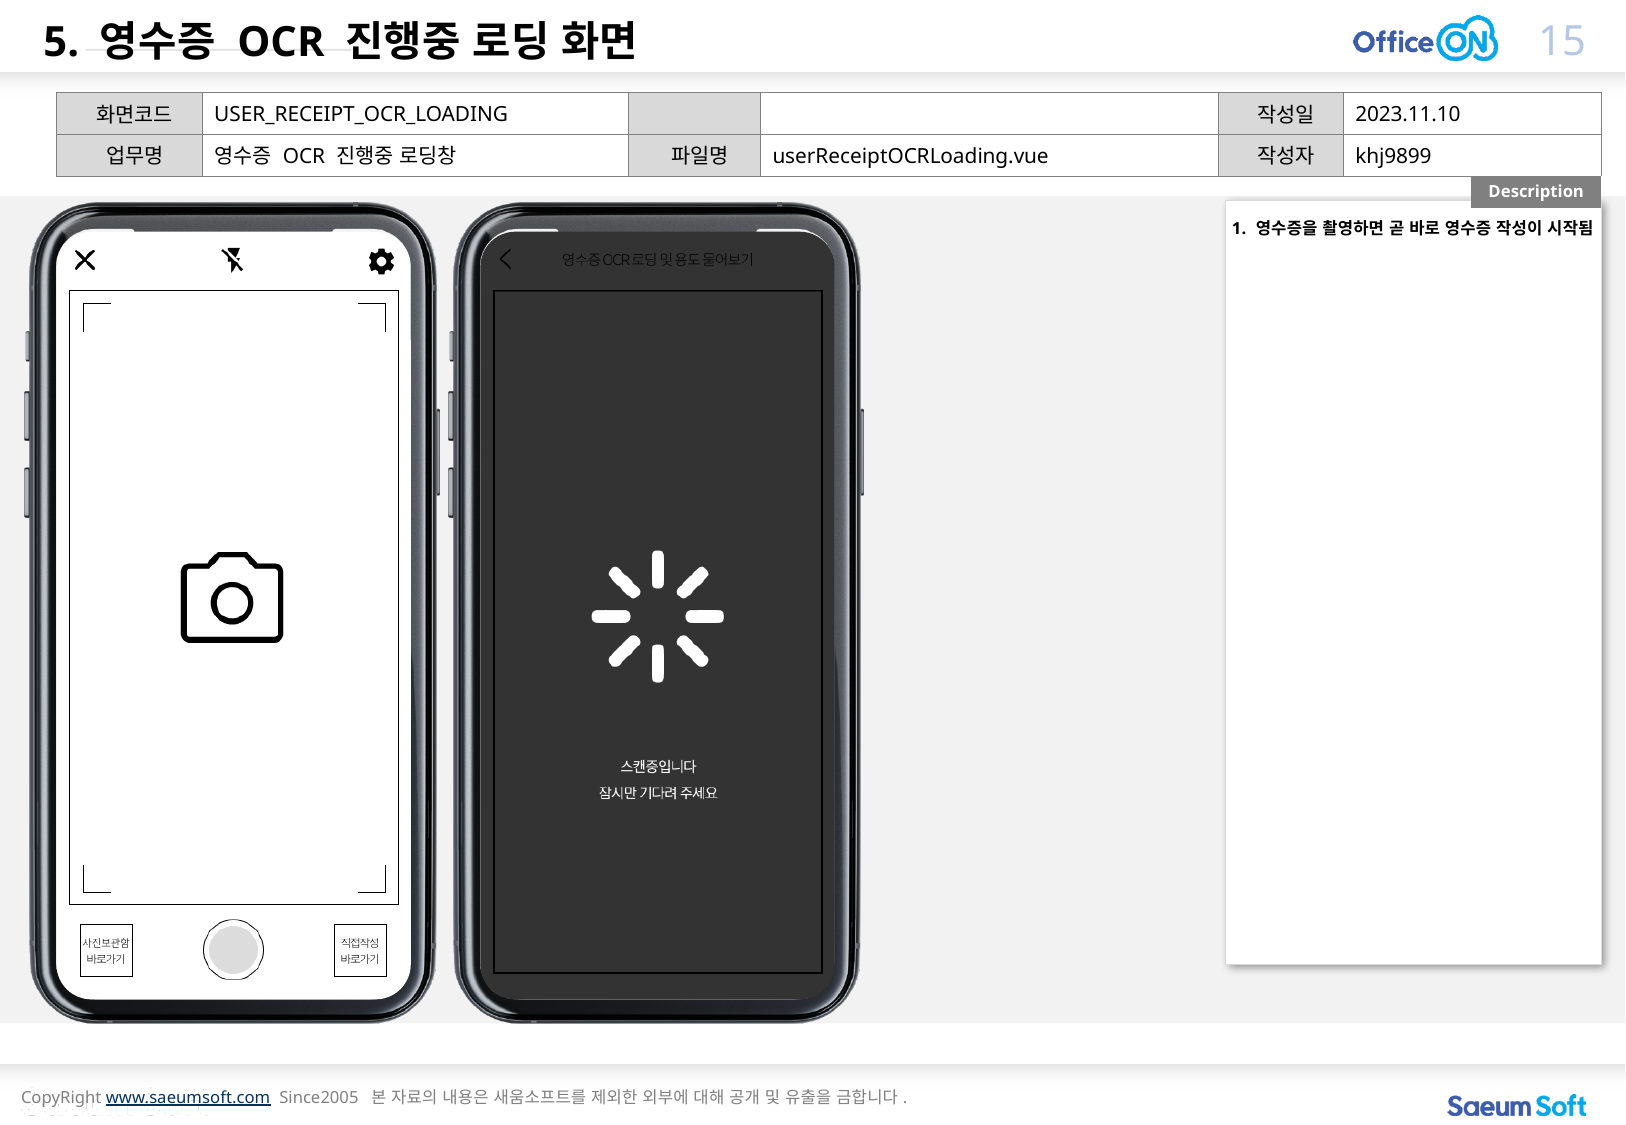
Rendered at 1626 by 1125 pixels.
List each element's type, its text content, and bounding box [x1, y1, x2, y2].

picture [24, 202, 440, 1024]
picture [1483, 15, 1498, 40]
table_header [629, 93, 760, 134]
text_box 5. 영수증 OCR 진행중 로딩 화면 [28, 7, 728, 73]
picture [1556, 1105, 1562, 1112]
table_cell khj9899 [1344, 135, 1601, 176]
text_box 영수증을 촬영하면 곧 바로 영수증 작성이 시작됨 [1225, 200, 1602, 965]
picture [448, 202, 864, 1024]
table_cell userReceiptOCRLoading.vue [761, 135, 1218, 176]
table_cell 영수증 OCR 진행중 로딩창 [203, 135, 628, 176]
table_header 화면코드 [57, 93, 202, 134]
picture [0, 1052, 1625, 1120]
table_cell 작성자 [1219, 135, 1343, 176]
table_header 2023.11.10 [1344, 93, 1601, 134]
picture [0, 15, 1625, 114]
picture [1565, 1105, 1569, 1116]
table_header 작성일 [1219, 93, 1343, 134]
table_header USER_RECEIPT_OCR_LOADING [203, 93, 628, 134]
text_box Description [1471, 177, 1601, 208]
table_header [761, 93, 1218, 134]
picture [1574, 1105, 1580, 1116]
table_cell 업무명 [57, 135, 202, 176]
table_cell 파일명 [629, 135, 760, 176]
